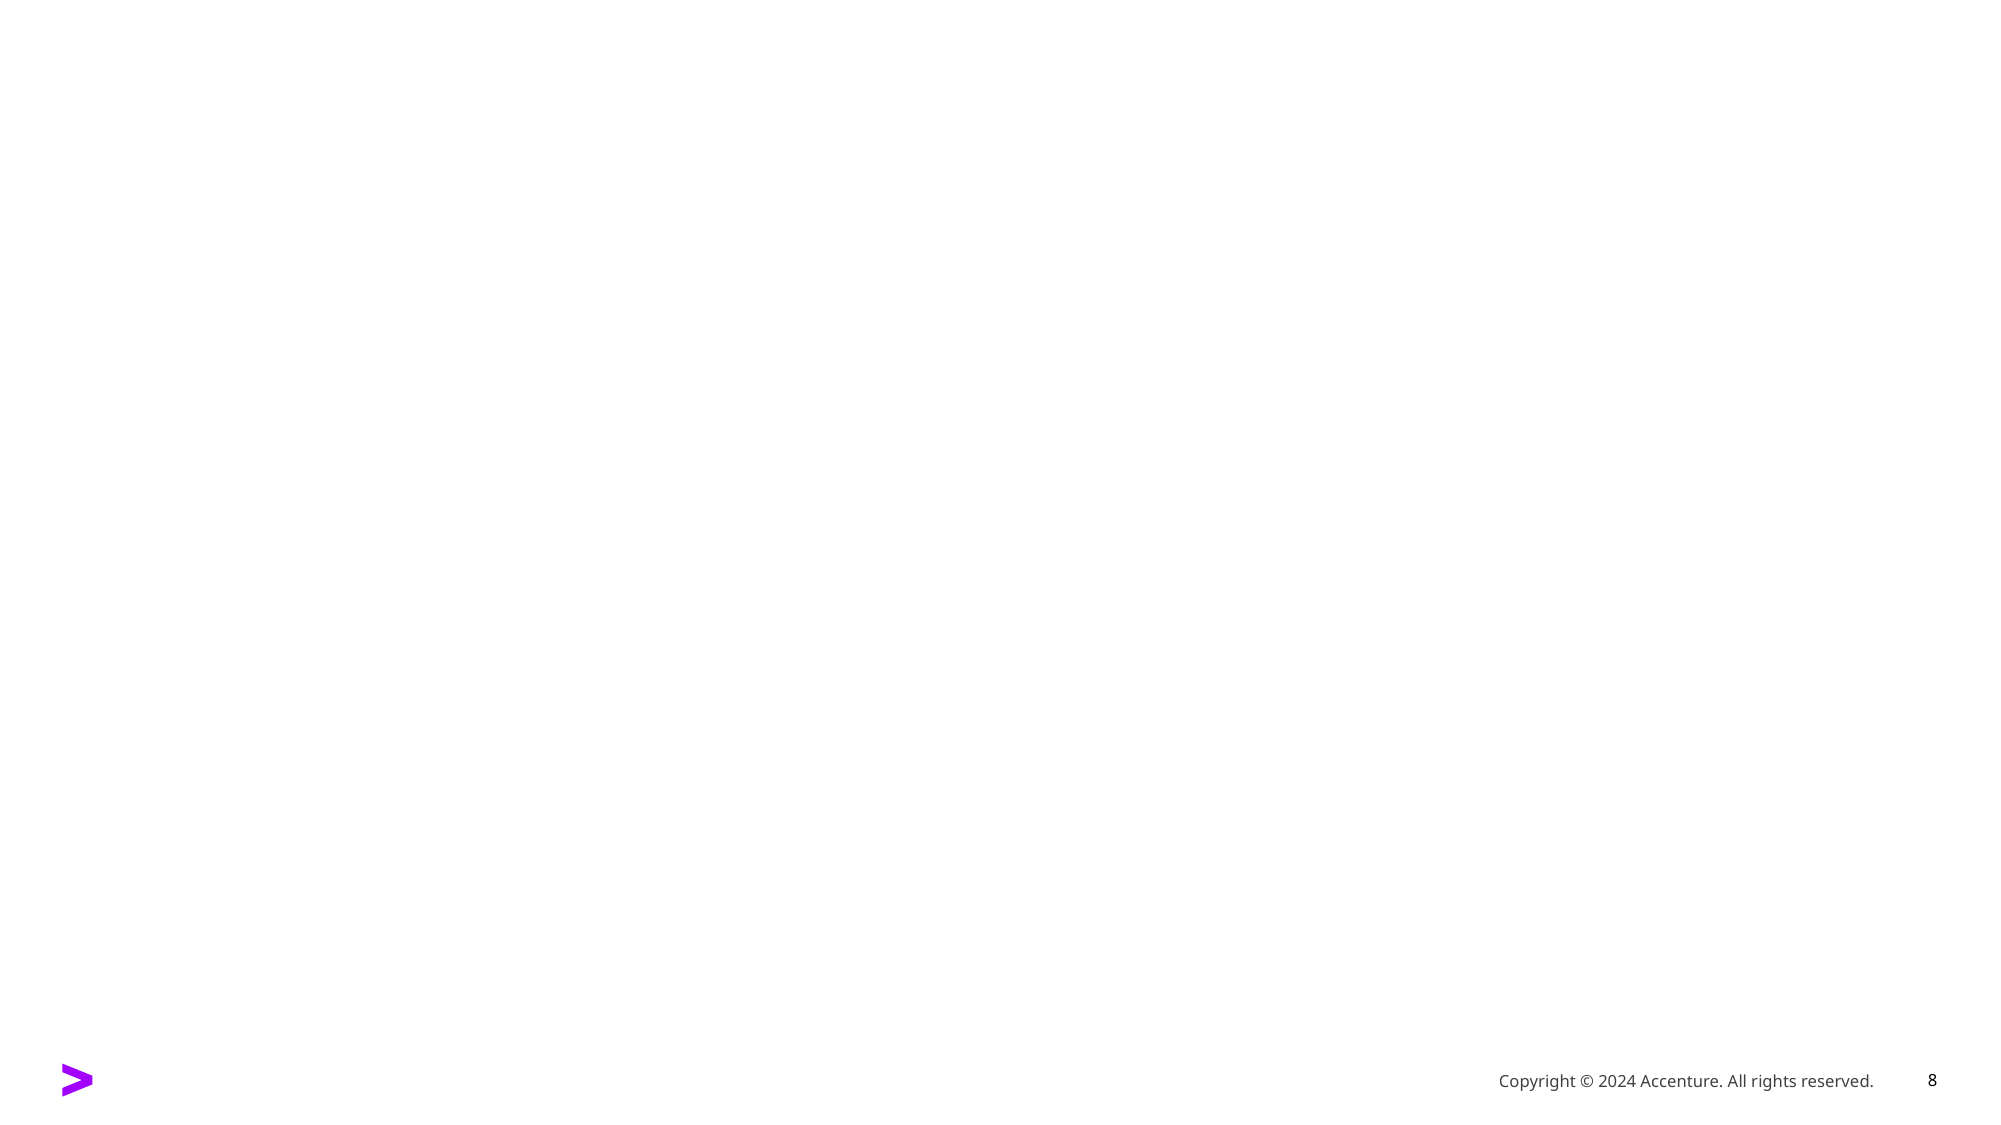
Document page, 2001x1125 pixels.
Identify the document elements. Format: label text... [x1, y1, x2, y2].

footer Copyright © 2024 Accenture. All rights reserved. [1200, 1064, 1875, 1097]
slide_number 8 [1883, 1064, 1938, 1098]
